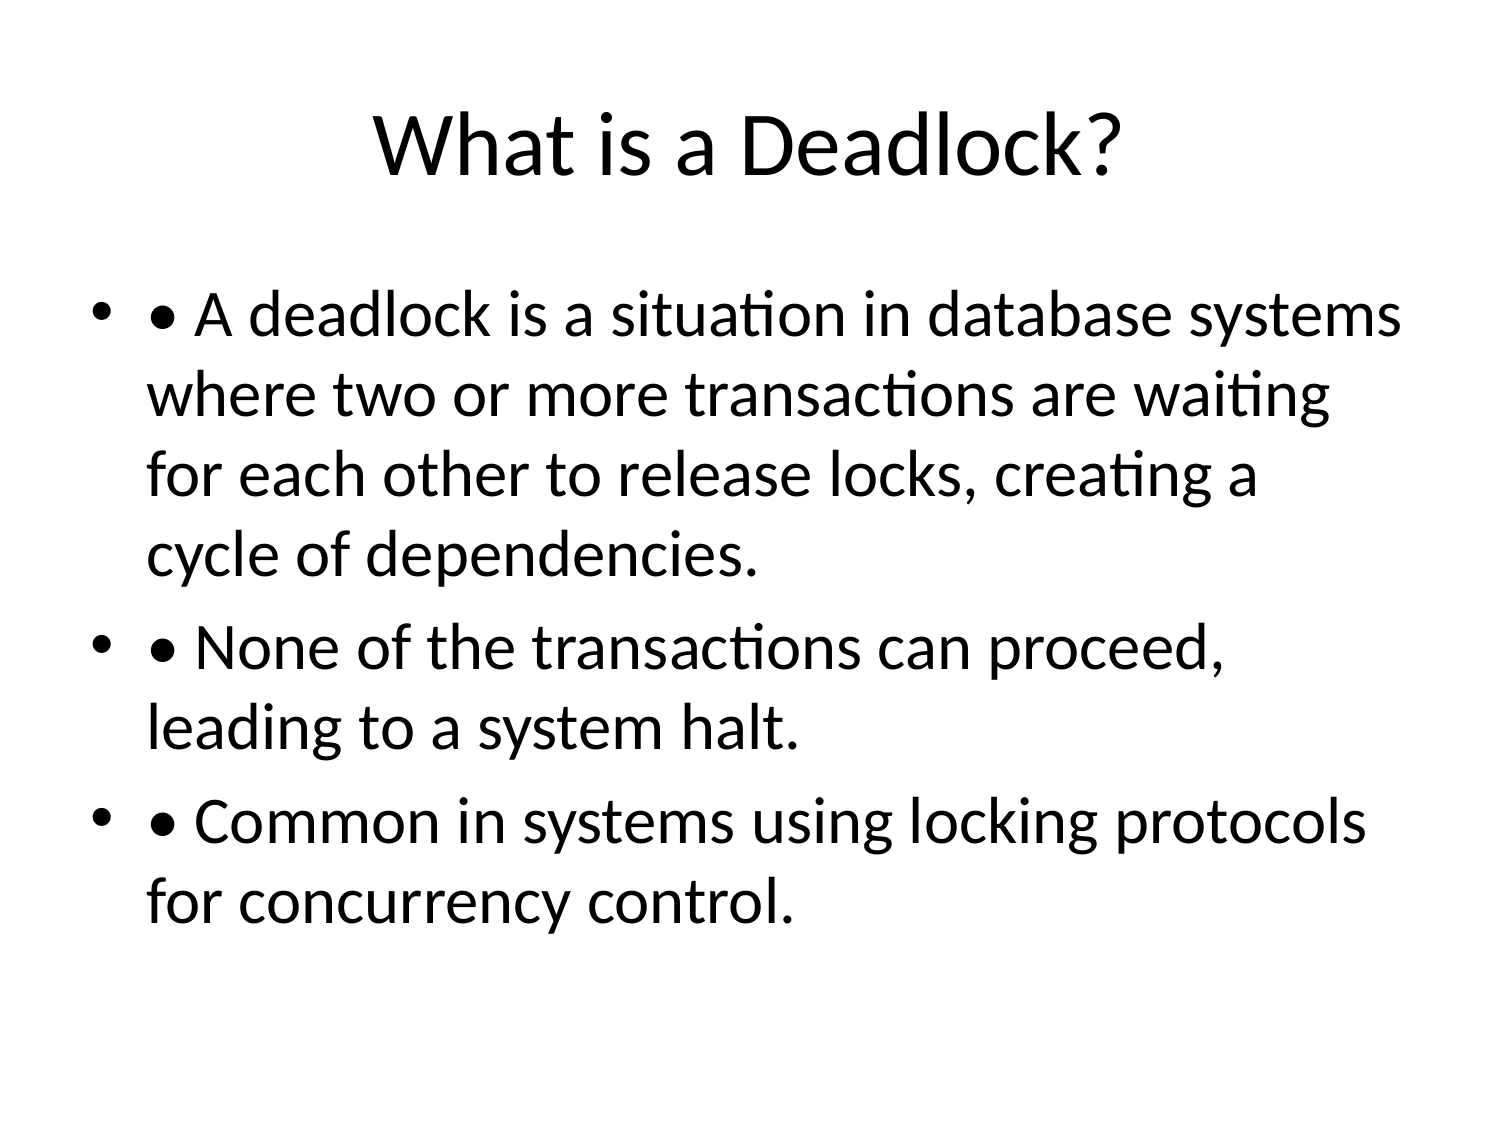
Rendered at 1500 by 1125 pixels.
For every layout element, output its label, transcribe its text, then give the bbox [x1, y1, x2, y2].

list • A deadlock is a situation in database systems where two or more transactions are waiting for each other to release locks, creating a cycle of dependencies. • None of the transactions can proceed, leading to a system halt. • Common in systems using locking protocols for concurrency control. [75, 262, 1425, 1005]
title What is a Deadlock? [75, 45, 1425, 233]
